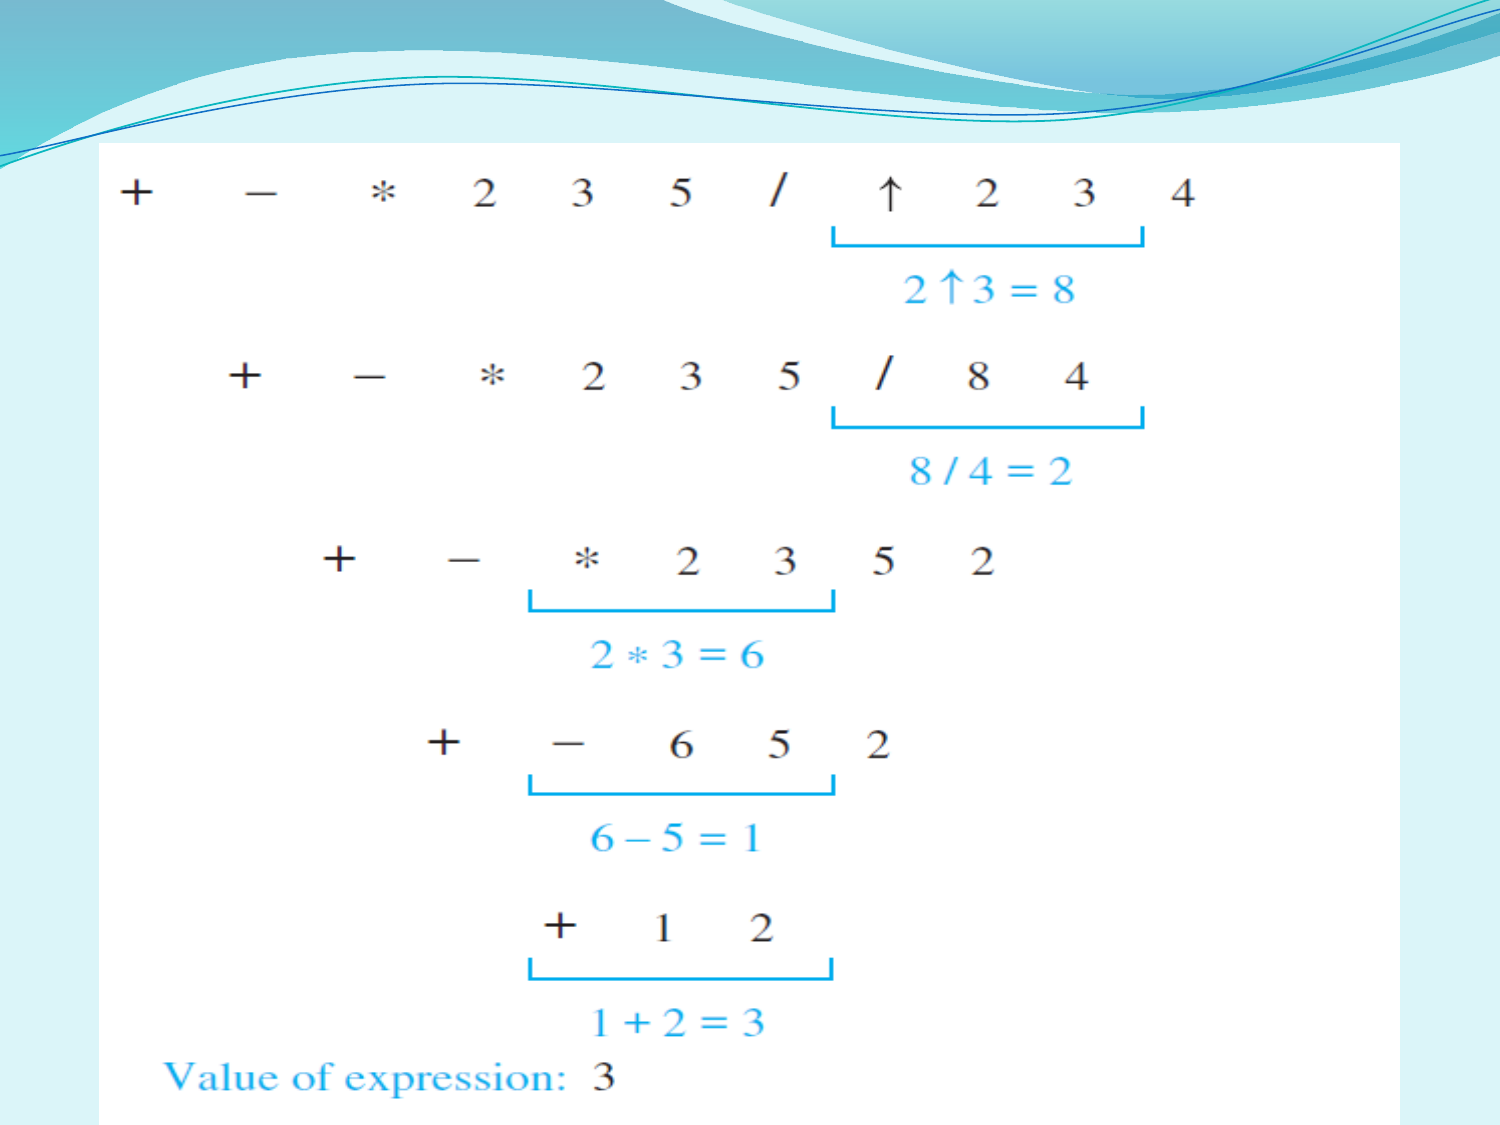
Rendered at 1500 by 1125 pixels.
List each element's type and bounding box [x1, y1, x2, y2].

picture [99, 143, 1401, 1125]
